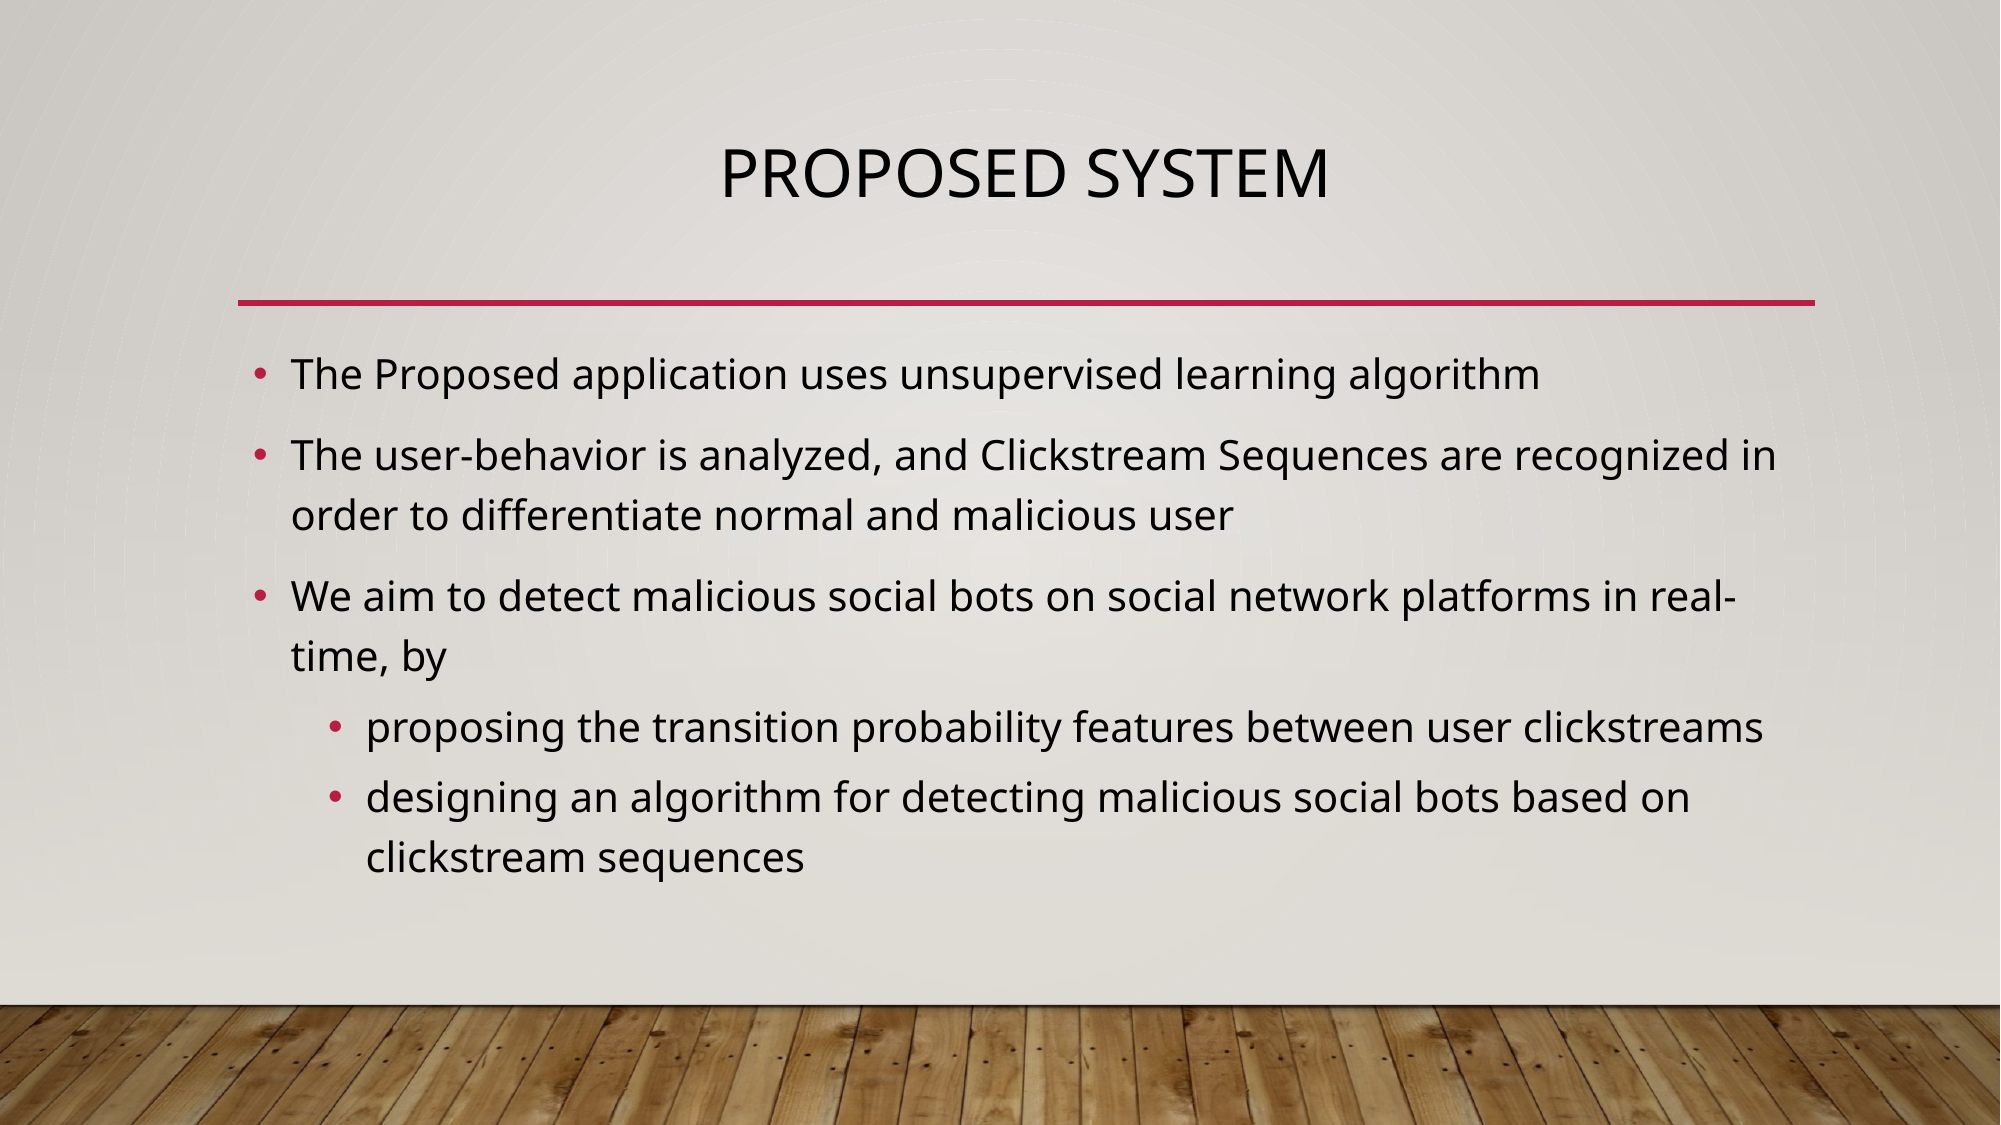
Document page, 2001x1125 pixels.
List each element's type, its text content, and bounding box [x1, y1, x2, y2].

title Proposed system [238, 131, 1814, 305]
picture [0, 1005, 2000, 1125]
list The Proposed application uses unsupervised learning algorithm The user-behavior is analyzed, and Clickstream Sequences are recognized in order to differentiate normal and malicious user We aim to detect malicious social bots on social network platforms in real-time, by proposing the transition probability features between user clickstreams designing an algorithm for detecting malicious social bots based on clickstream sequences [238, 330, 1814, 897]
